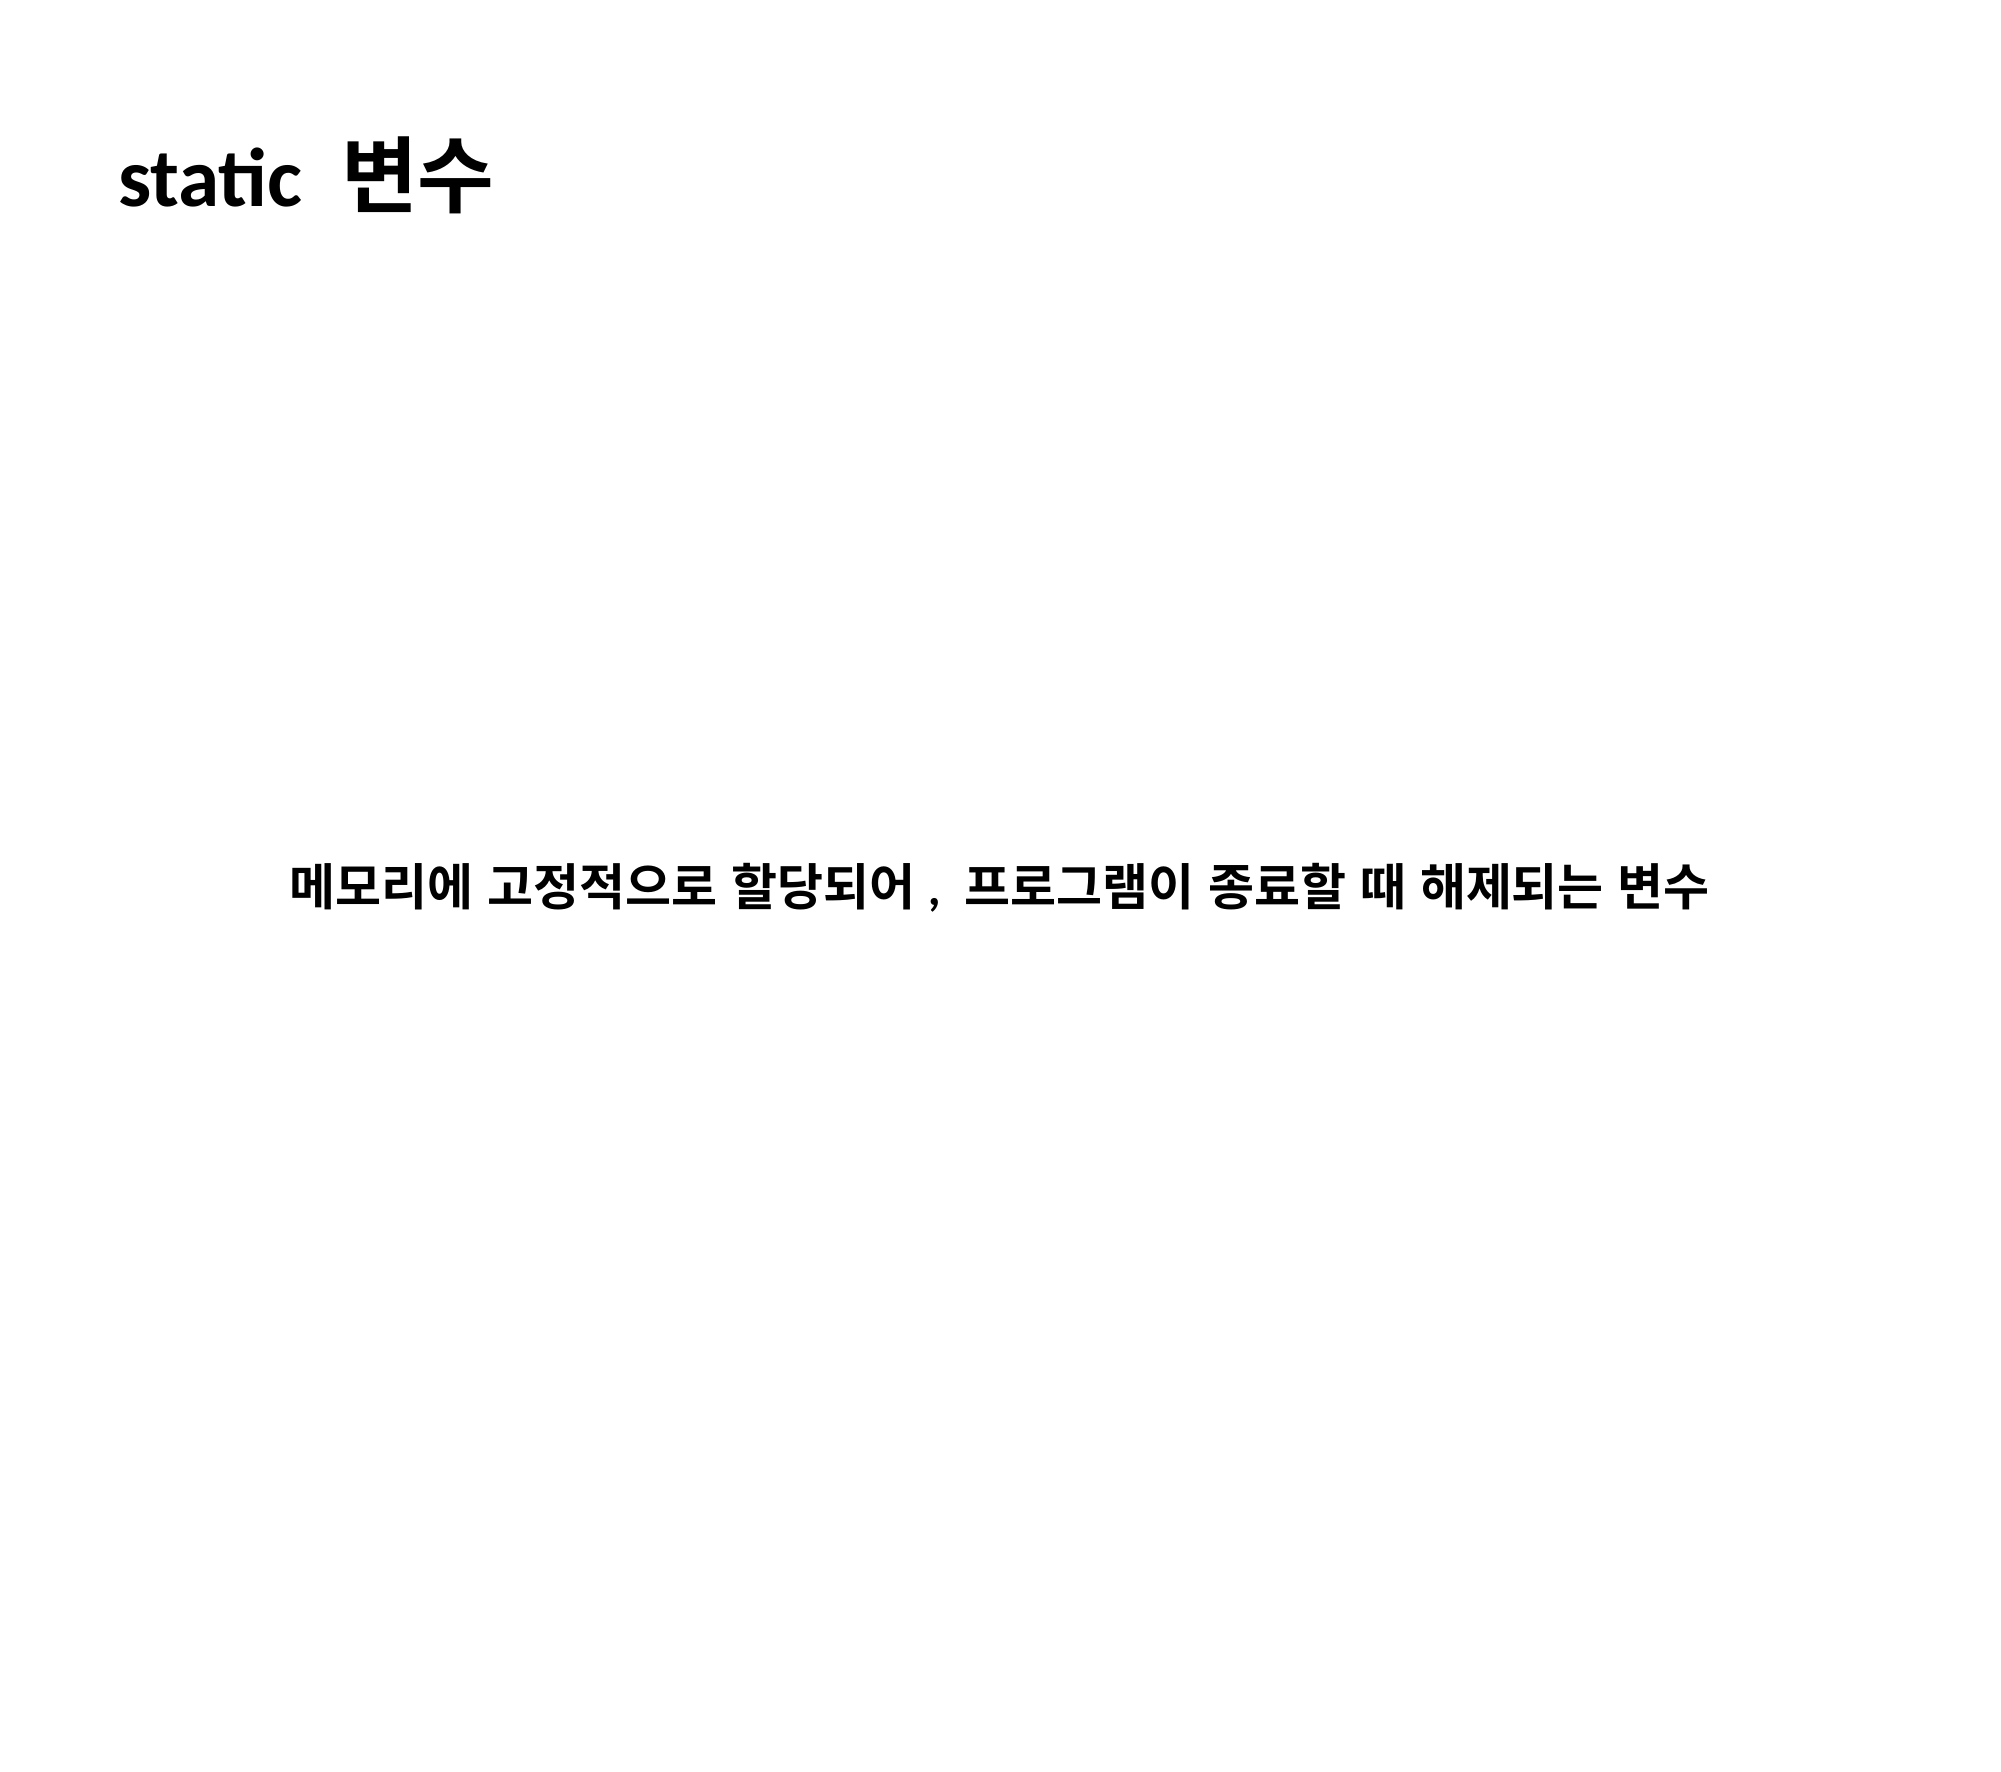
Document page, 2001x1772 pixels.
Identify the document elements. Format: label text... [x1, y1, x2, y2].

text_box 메모리에 고정적으로 할당되어, 프로그램이 종료할 때 해제되는 변수 [274, 847, 1725, 923]
text_box static 변수 [103, 115, 509, 231]
